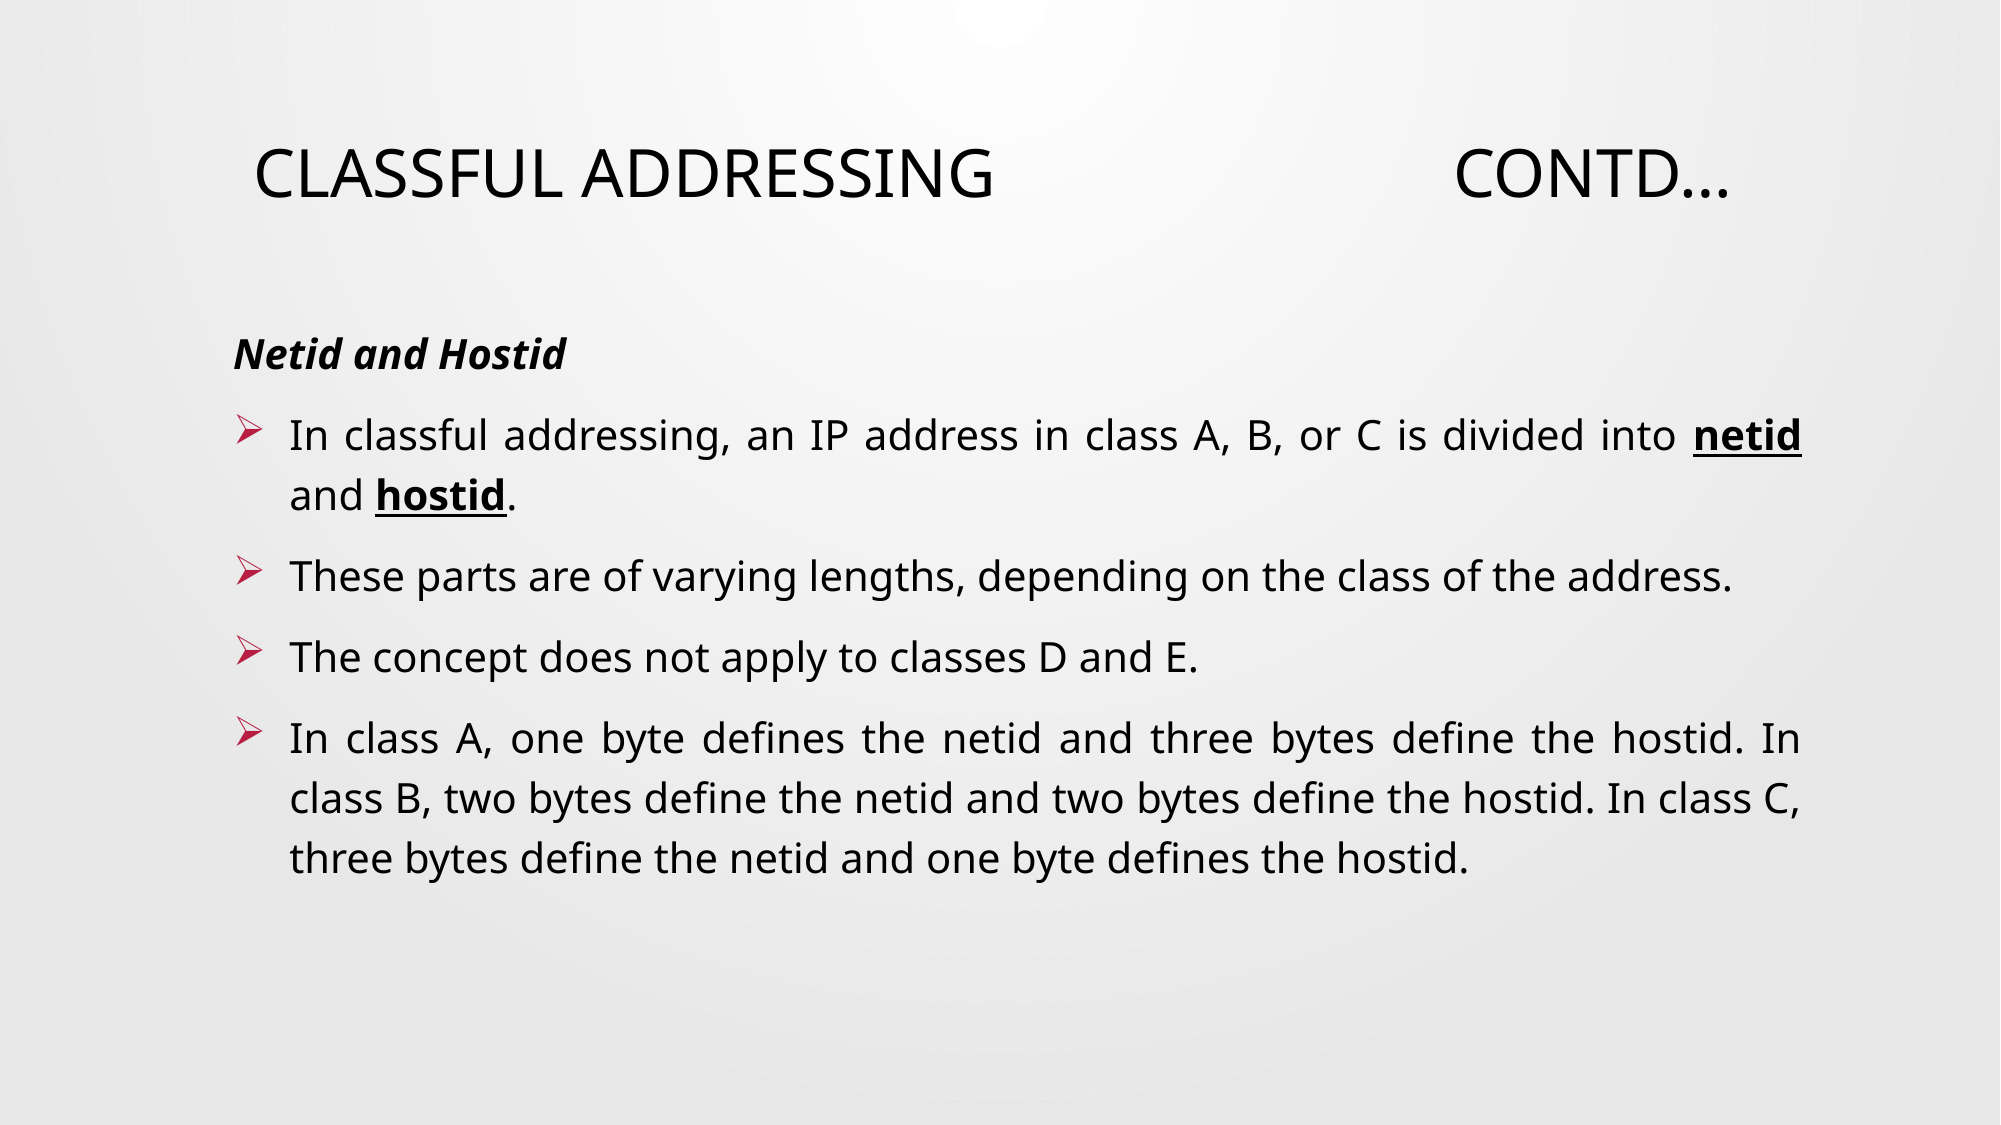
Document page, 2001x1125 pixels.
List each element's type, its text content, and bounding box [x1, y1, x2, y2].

text_box Classful addressing contd… [238, 131, 1814, 305]
text_box Netid and Hostid In classful addressing, an IP address in class A, B, or C is divided into netid and hostid. These parts are of varying lengths, depending on the class of the address. The concept does not apply to classes D and E. In class A, one byte defines the netid and three bytes define the hostid. In class B, two bytes define the netid and two bytes define the hostid. In class C, three bytes define the netid and one byte defines the hostid. [218, 310, 1818, 994]
